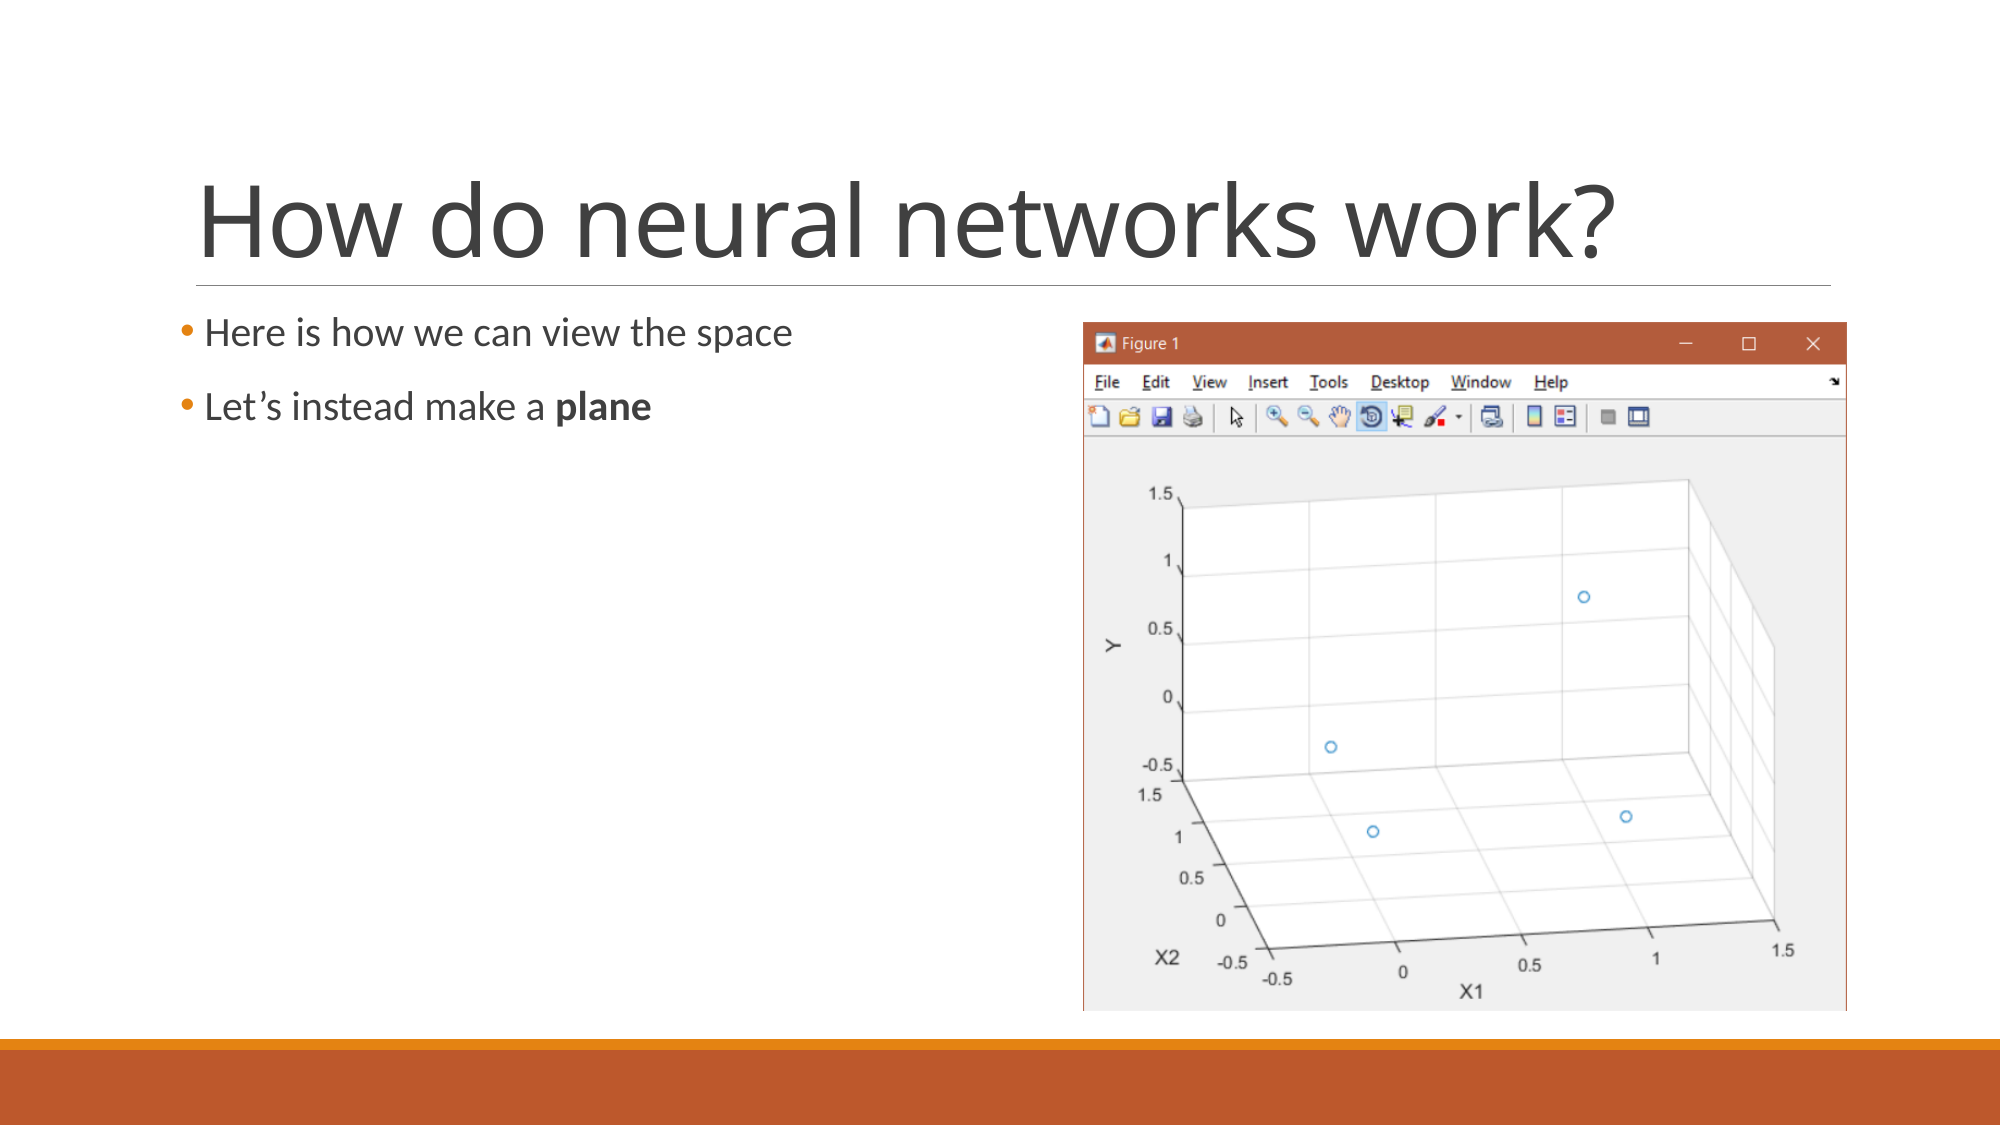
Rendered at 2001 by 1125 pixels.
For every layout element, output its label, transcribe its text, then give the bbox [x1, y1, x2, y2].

title How do neural networks work? [180, 47, 1830, 285]
list Here is how we can view the space Let’s instead make a plane [180, 302, 975, 963]
picture [1082, 321, 1848, 1011]
